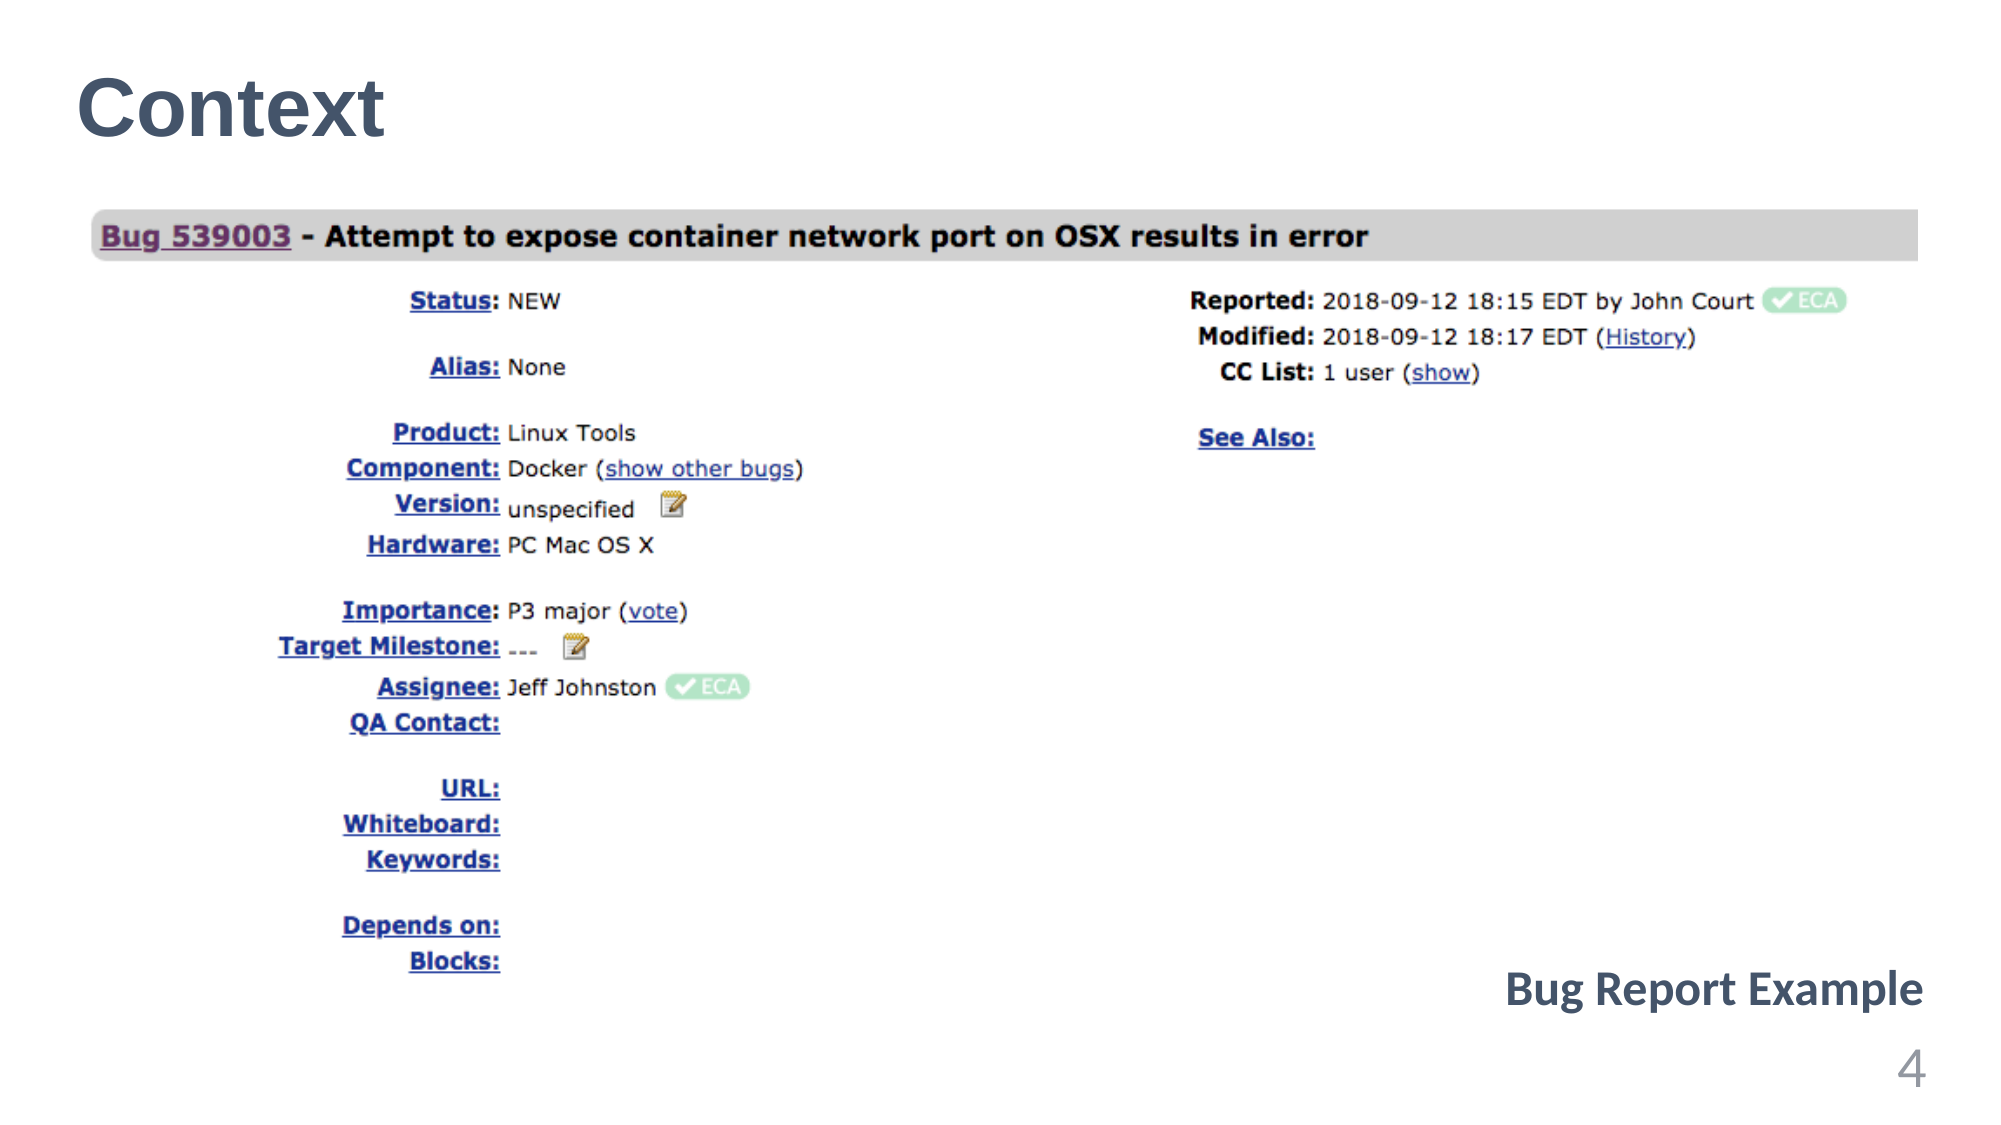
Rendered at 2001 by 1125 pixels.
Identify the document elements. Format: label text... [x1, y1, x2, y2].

slide_number 4 [1785, 1034, 1942, 1095]
title Context [61, 59, 1863, 161]
text_box Bug Report Example [1490, 948, 1940, 1023]
picture [83, 208, 1918, 986]
